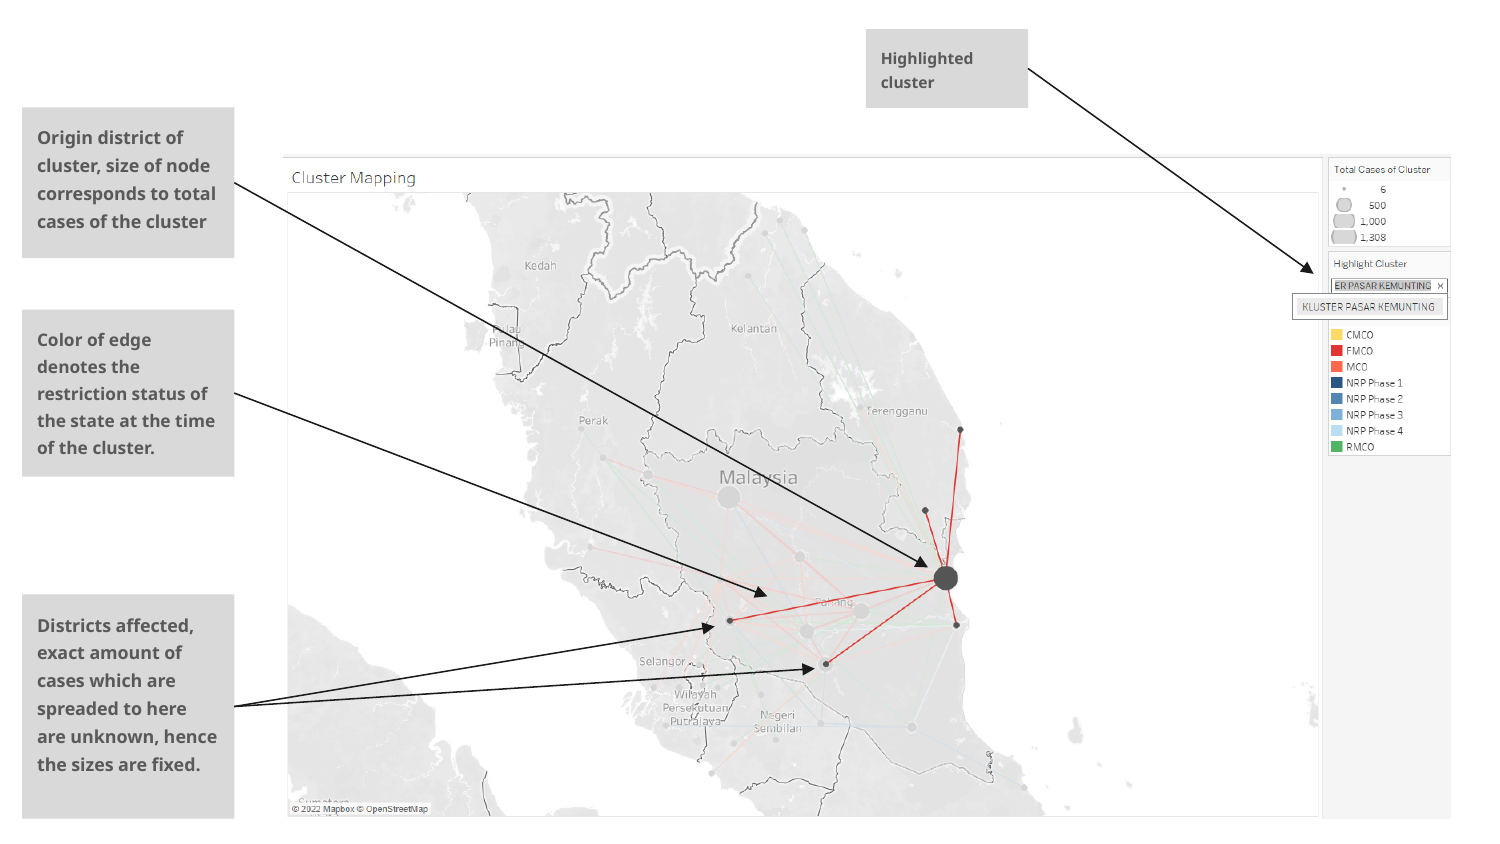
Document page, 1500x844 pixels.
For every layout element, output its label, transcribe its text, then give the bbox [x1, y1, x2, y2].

list Districts affected, exact amount of cases which are spreaded to here are unknown, hence the sizes are fixed. [22, 594, 235, 819]
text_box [234, 626, 715, 707]
list Color of edge denotes the restriction status of the state at the time of the cluster. [22, 309, 229, 477]
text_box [1027, 68, 1314, 275]
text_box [720, 668, 815, 707]
list Origin district of cluster, size of node corresponds to total cases of the cluster [22, 107, 235, 259]
list Highlighted cluster [865, 29, 1029, 108]
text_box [234, 392, 768, 597]
picture [282, 153, 1451, 819]
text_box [234, 182, 929, 568]
